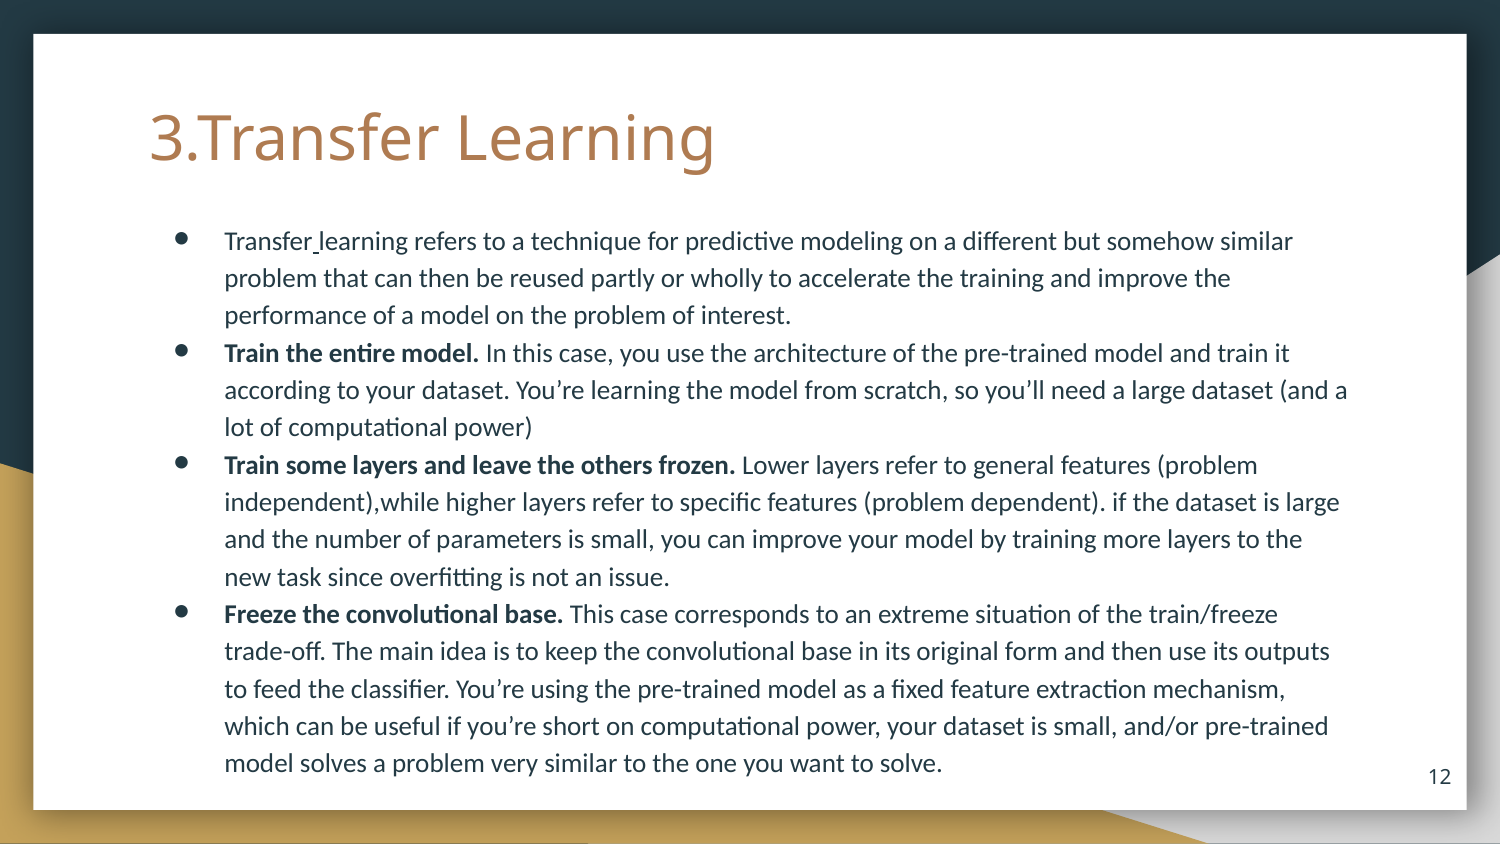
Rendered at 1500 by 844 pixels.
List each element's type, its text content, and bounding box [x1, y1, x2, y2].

slide_number 12 [1376, 745, 1467, 810]
title 3.Transfer Learning [134, 83, 1366, 203]
list Transfer learning refers to a technique for predictive modeling on a different but somehow similar problem that can then be reused partly or wholly to accelerate the training and improve the performance of a model on the problem of interest. Train the entire model. In this case, you use the architecture of the pre-trained model and train it according to your dataset. You’re learning the model from scratch, so you’ll need a large dataset (and a lot of computational power) Train some layers and leave the others frozen. Lower layers refer to general features (problem independent),while higher layers refer to specific features (problem dependent). if the dataset is large and the number of parameters is small, you can improve your model by training more layers to the new task since overfitting is not an issue. Freeze the convolutional base. This case corresponds to an extreme situation of the train/freeze trade-off. The main idea is to keep the convolutional base in its original form and then use its outputs to feed the classifier. You’re using the pre-trained model as a fixed feature extraction mechanism, which can be useful if you’re short on computational power, your dataset is small, and/or pre-trained model solves a problem very similar to the one you want to solve. [134, 203, 1366, 729]
